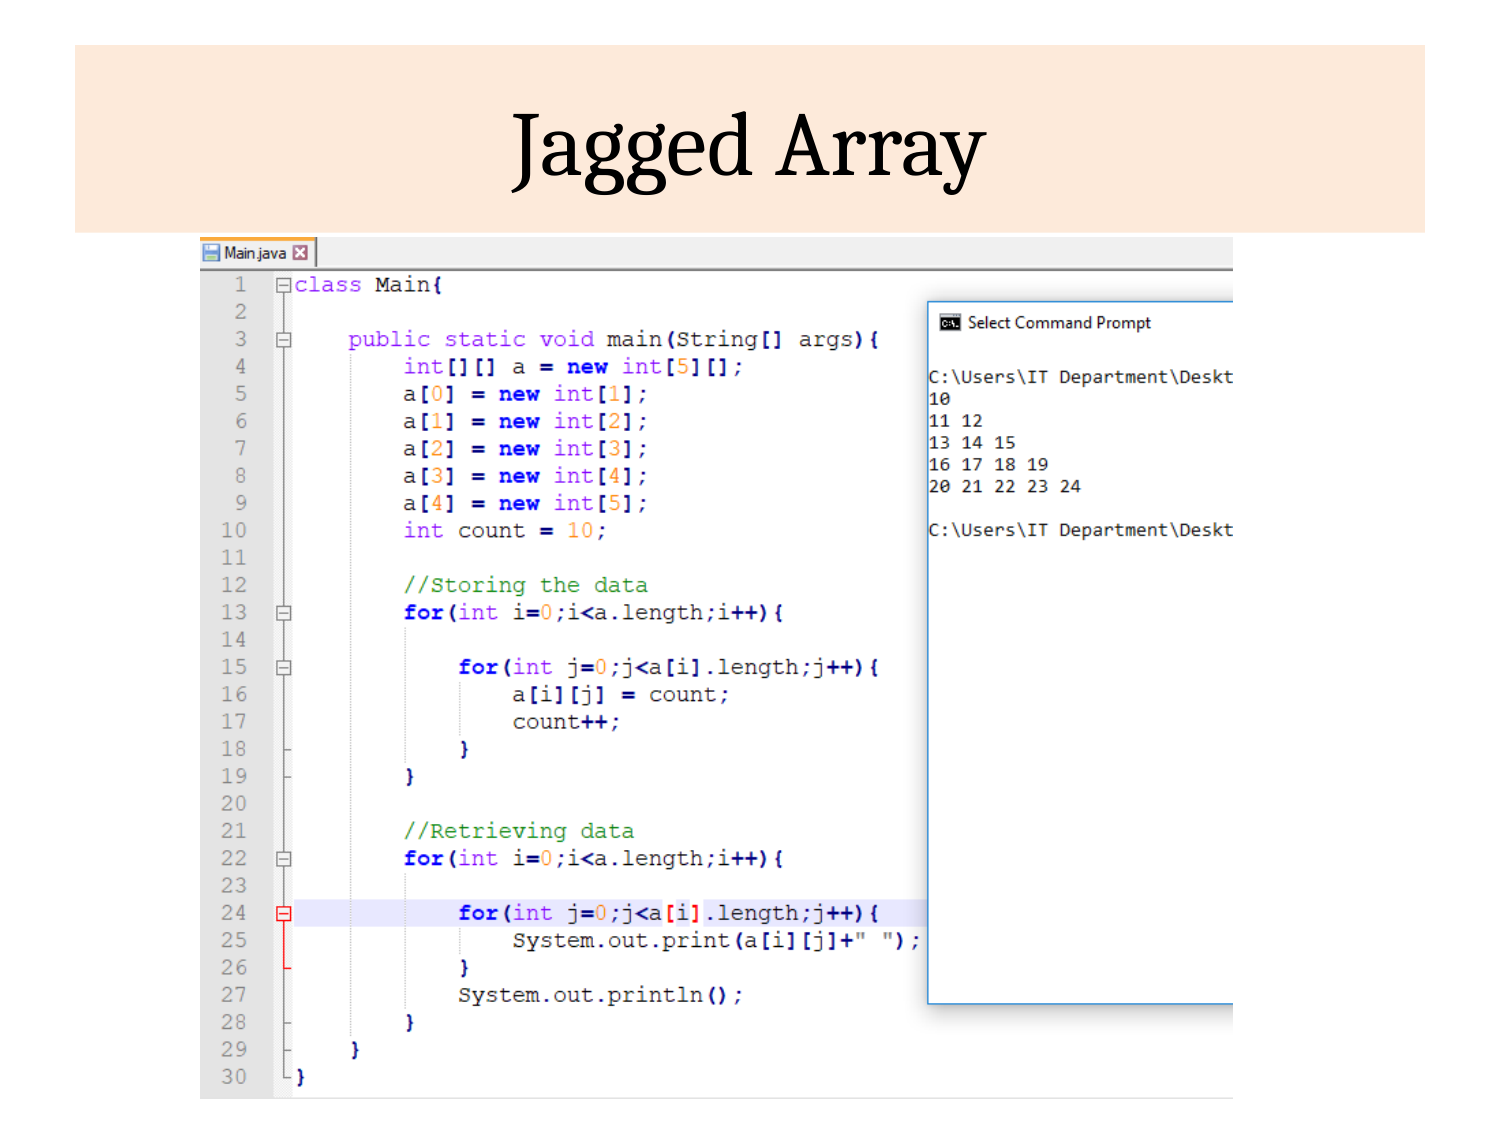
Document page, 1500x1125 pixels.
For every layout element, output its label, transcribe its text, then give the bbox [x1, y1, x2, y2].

title Jagged Array [75, 45, 1425, 233]
picture [199, 237, 1234, 1099]
